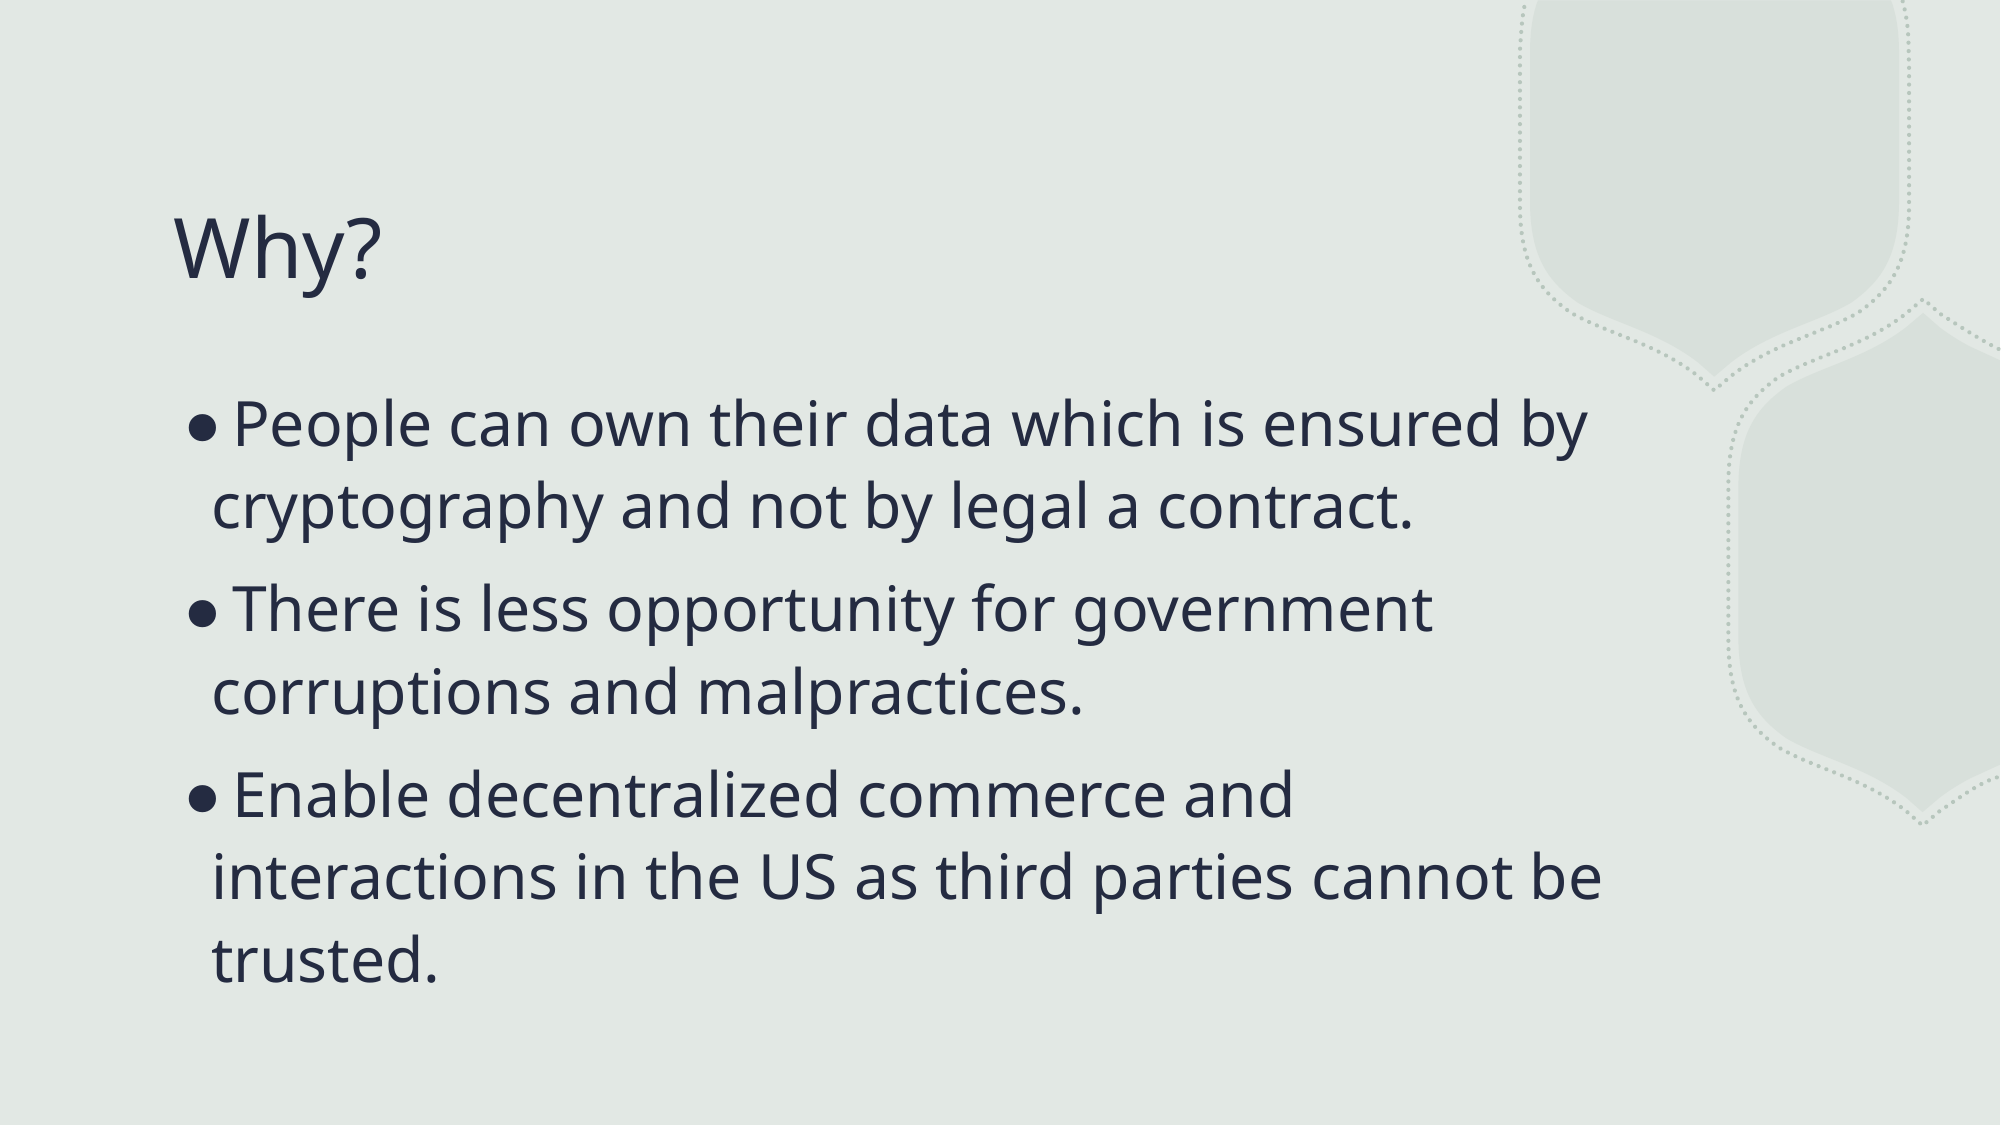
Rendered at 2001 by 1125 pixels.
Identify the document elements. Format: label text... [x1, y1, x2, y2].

list People can own their data which is ensured by cryptography and not by legal a contract. There is less opportunity for government corruptions and malpractices. Enable decentralized commerce and interactions in the US as third parties cannot be trusted. [158, 368, 1648, 1081]
title Why? [158, 157, 1648, 332]
